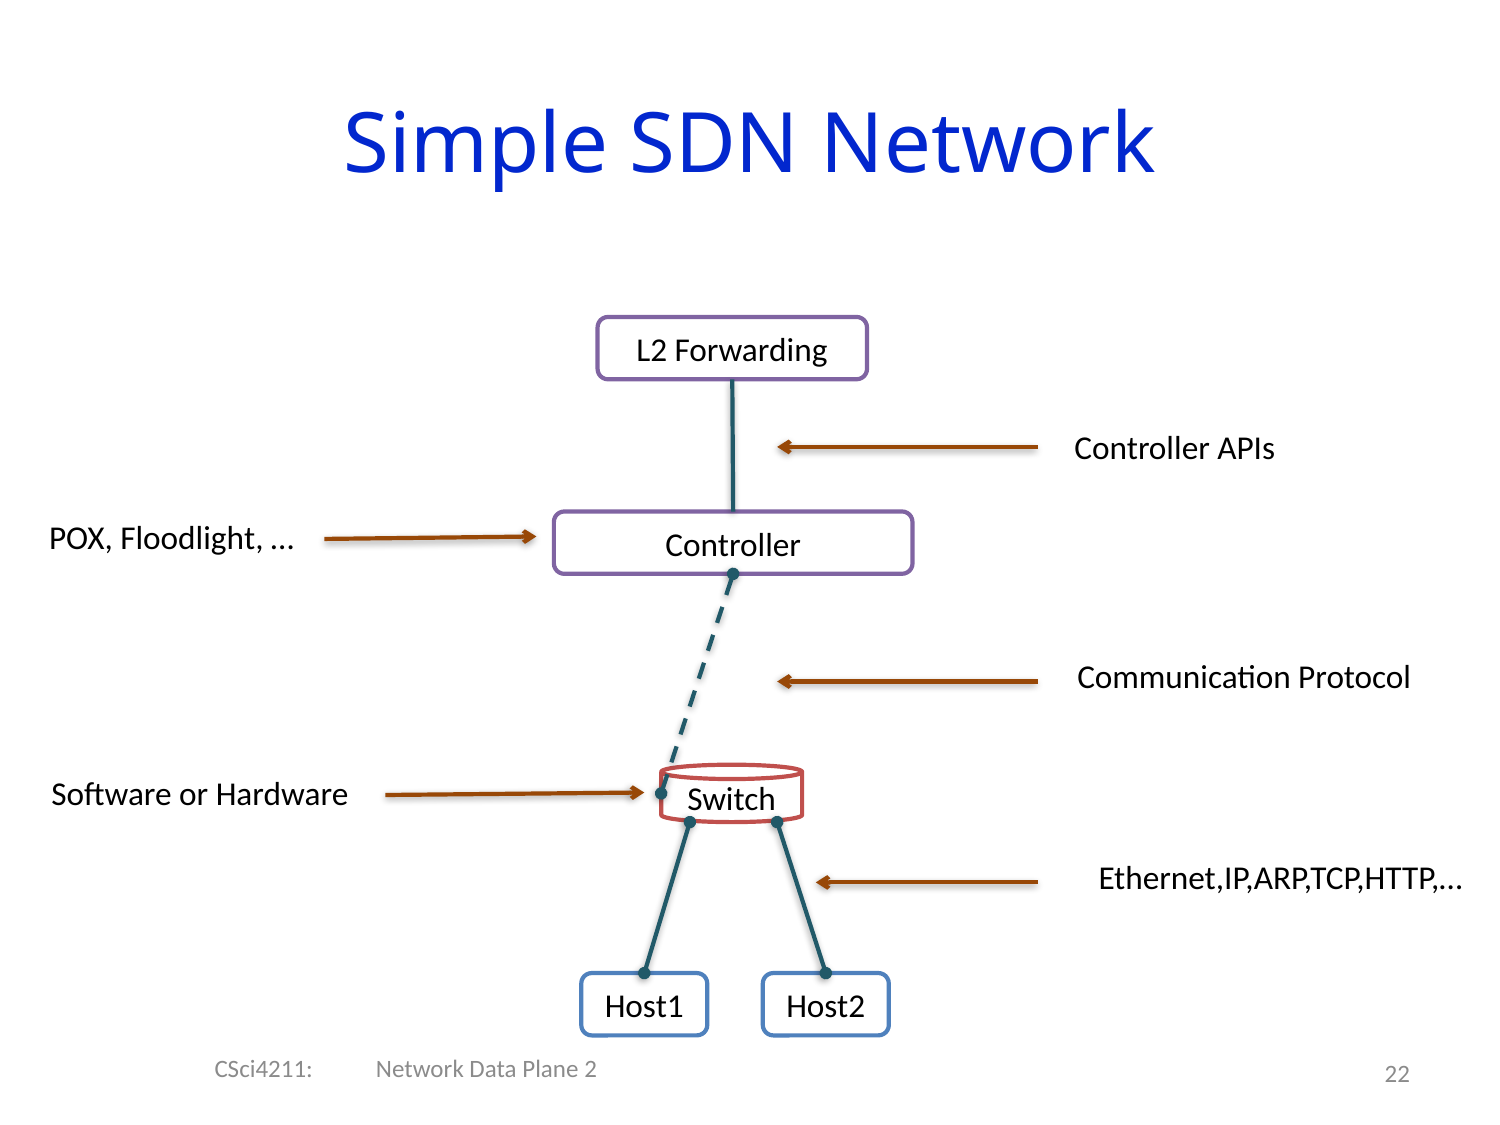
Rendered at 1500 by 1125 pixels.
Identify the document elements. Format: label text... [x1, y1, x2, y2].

text_box Communication Protocol [1062, 647, 1427, 703]
text_box POX, Floodlight, … [34, 508, 310, 564]
text_box Ethernet,IP,ARP,TCP,HTTP,… [1083, 848, 1479, 904]
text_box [644, 821, 691, 974]
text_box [385, 792, 645, 796]
footer CSci4211: Network Data Plane 2 [112, 1042, 700, 1093]
slide_number 22 [1074, 1042, 1425, 1103]
text_box Switch [659, 762, 805, 825]
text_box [776, 821, 827, 974]
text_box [324, 536, 537, 540]
text_box Host1 [579, 970, 710, 1038]
title Simple SDN Network [75, 45, 1425, 233]
text_box L2 Forwarding [595, 314, 870, 382]
text_box Controller APIs [1059, 419, 1291, 474]
text_box Controller [551, 509, 915, 576]
text_box Software or Hardware [36, 764, 364, 820]
text_box Host2 [760, 970, 891, 1038]
